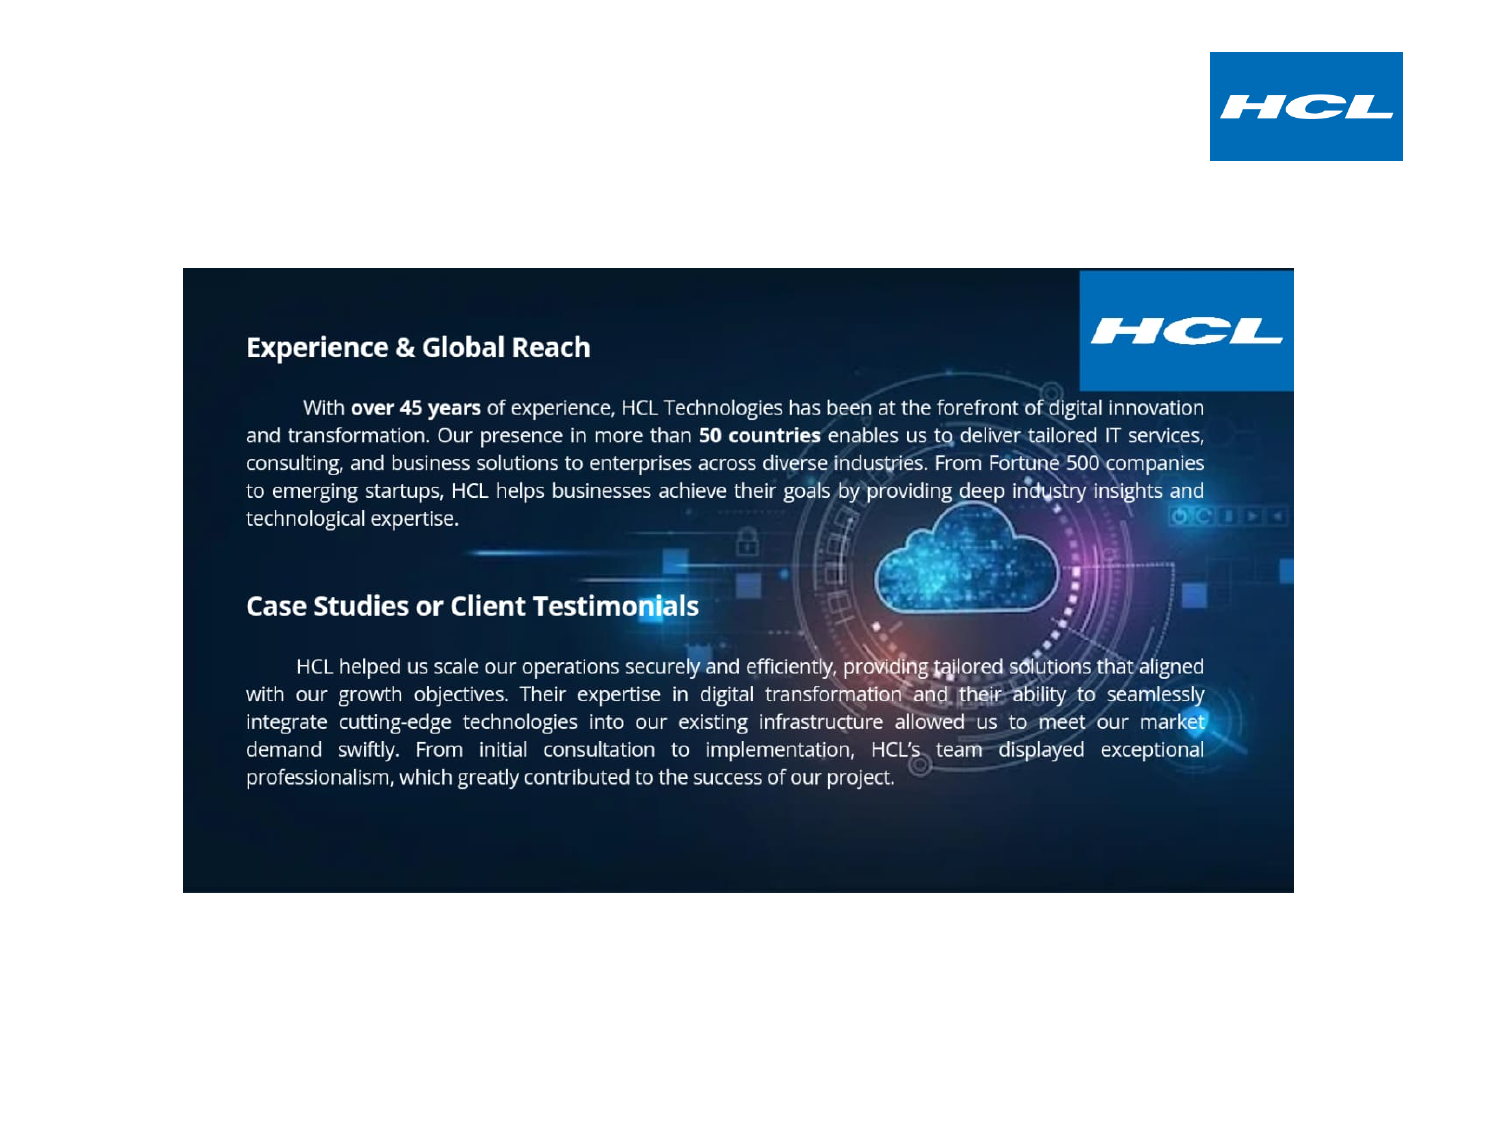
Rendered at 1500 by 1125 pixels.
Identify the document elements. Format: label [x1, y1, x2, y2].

picture [1210, 52, 1403, 162]
picture [182, 268, 1294, 893]
